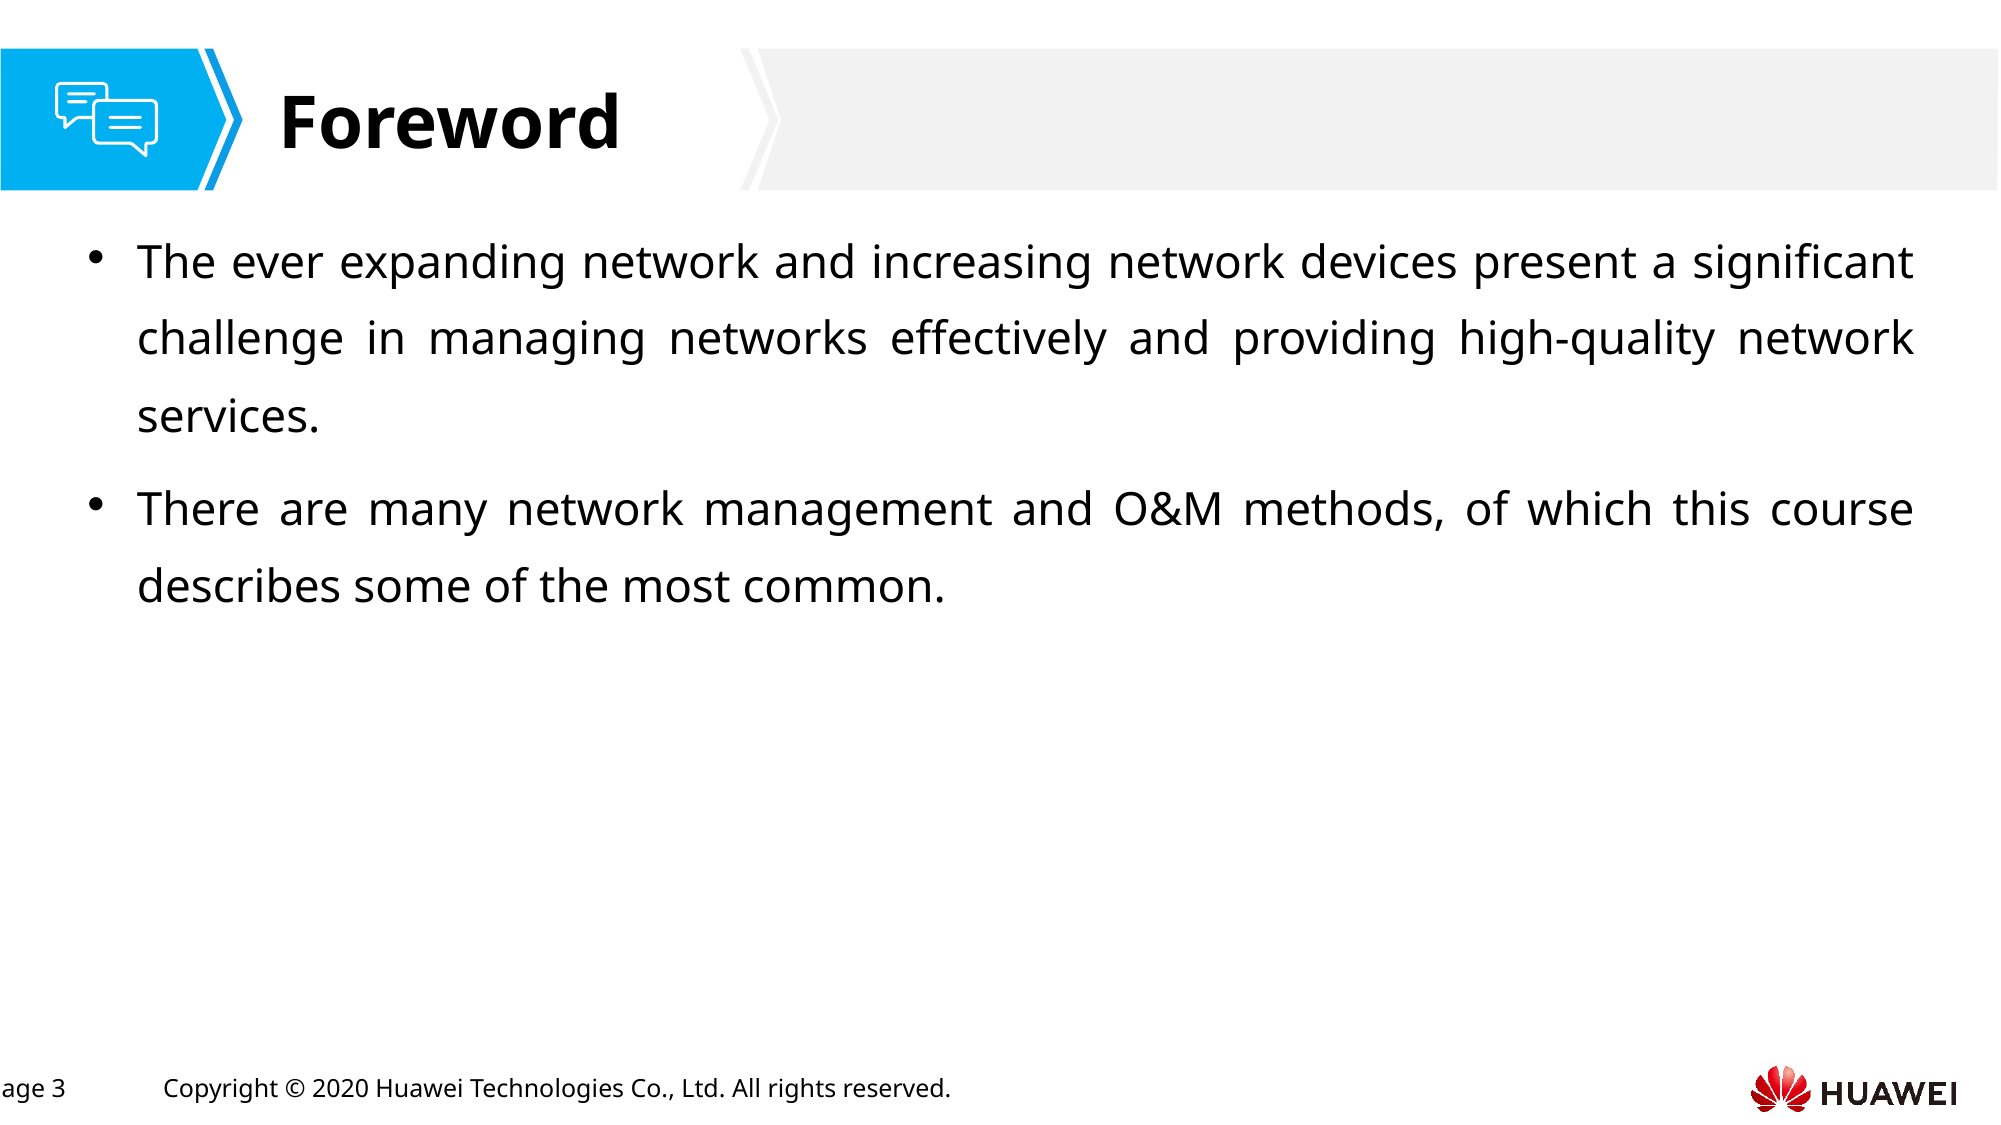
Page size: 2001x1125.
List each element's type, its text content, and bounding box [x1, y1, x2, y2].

list The ever expanding network and increasing network devices present a significant challenge in managing networks effectively and providing high-quality network services. There are many network management and O&M methods, of which this course describes some of the most common. [73, 203, 1930, 972]
picture [1751, 1066, 1956, 1112]
